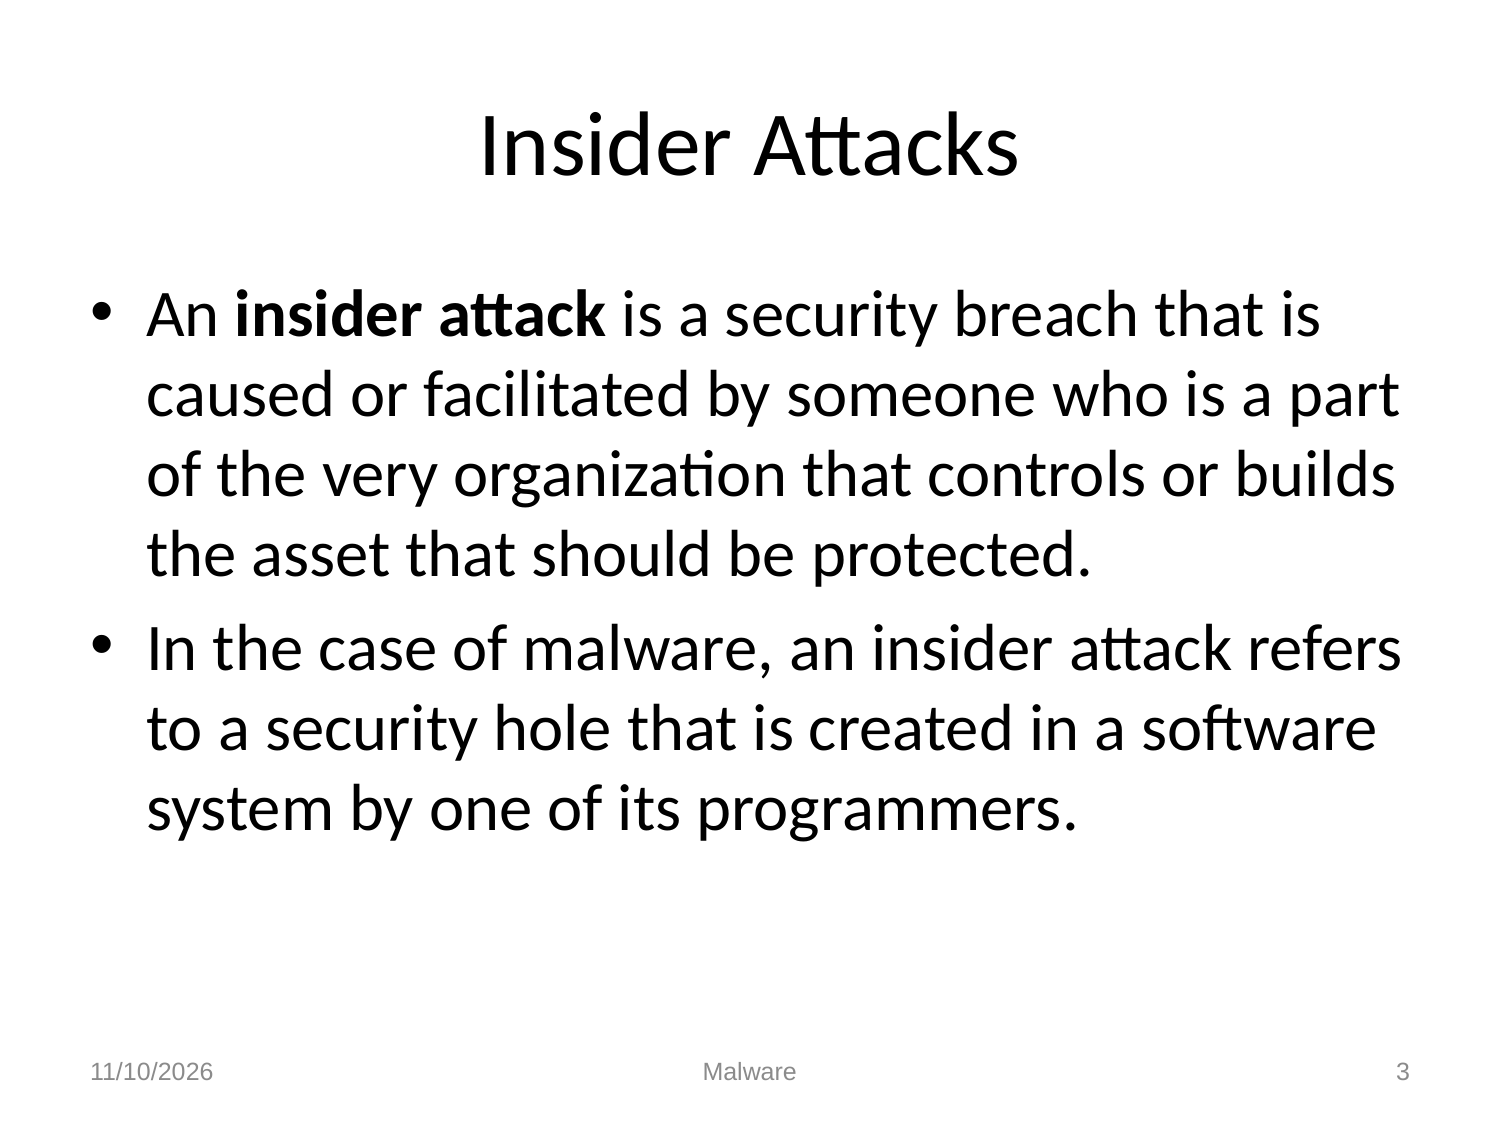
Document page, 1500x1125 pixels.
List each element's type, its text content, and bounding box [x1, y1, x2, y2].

list An insider attack is a security breach that is caused or facilitated by someone who is a part of the very organization that controls or builds the asset that should be protected. In the case of malware, an insider attack refers to a security hole that is created in a software system by one of its programmers. [75, 262, 1425, 1005]
footer Malware [512, 1042, 988, 1103]
title Insider Attacks [75, 45, 1425, 233]
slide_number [75, 1042, 425, 1103]
slide_number 3 [1074, 1042, 1425, 1103]
